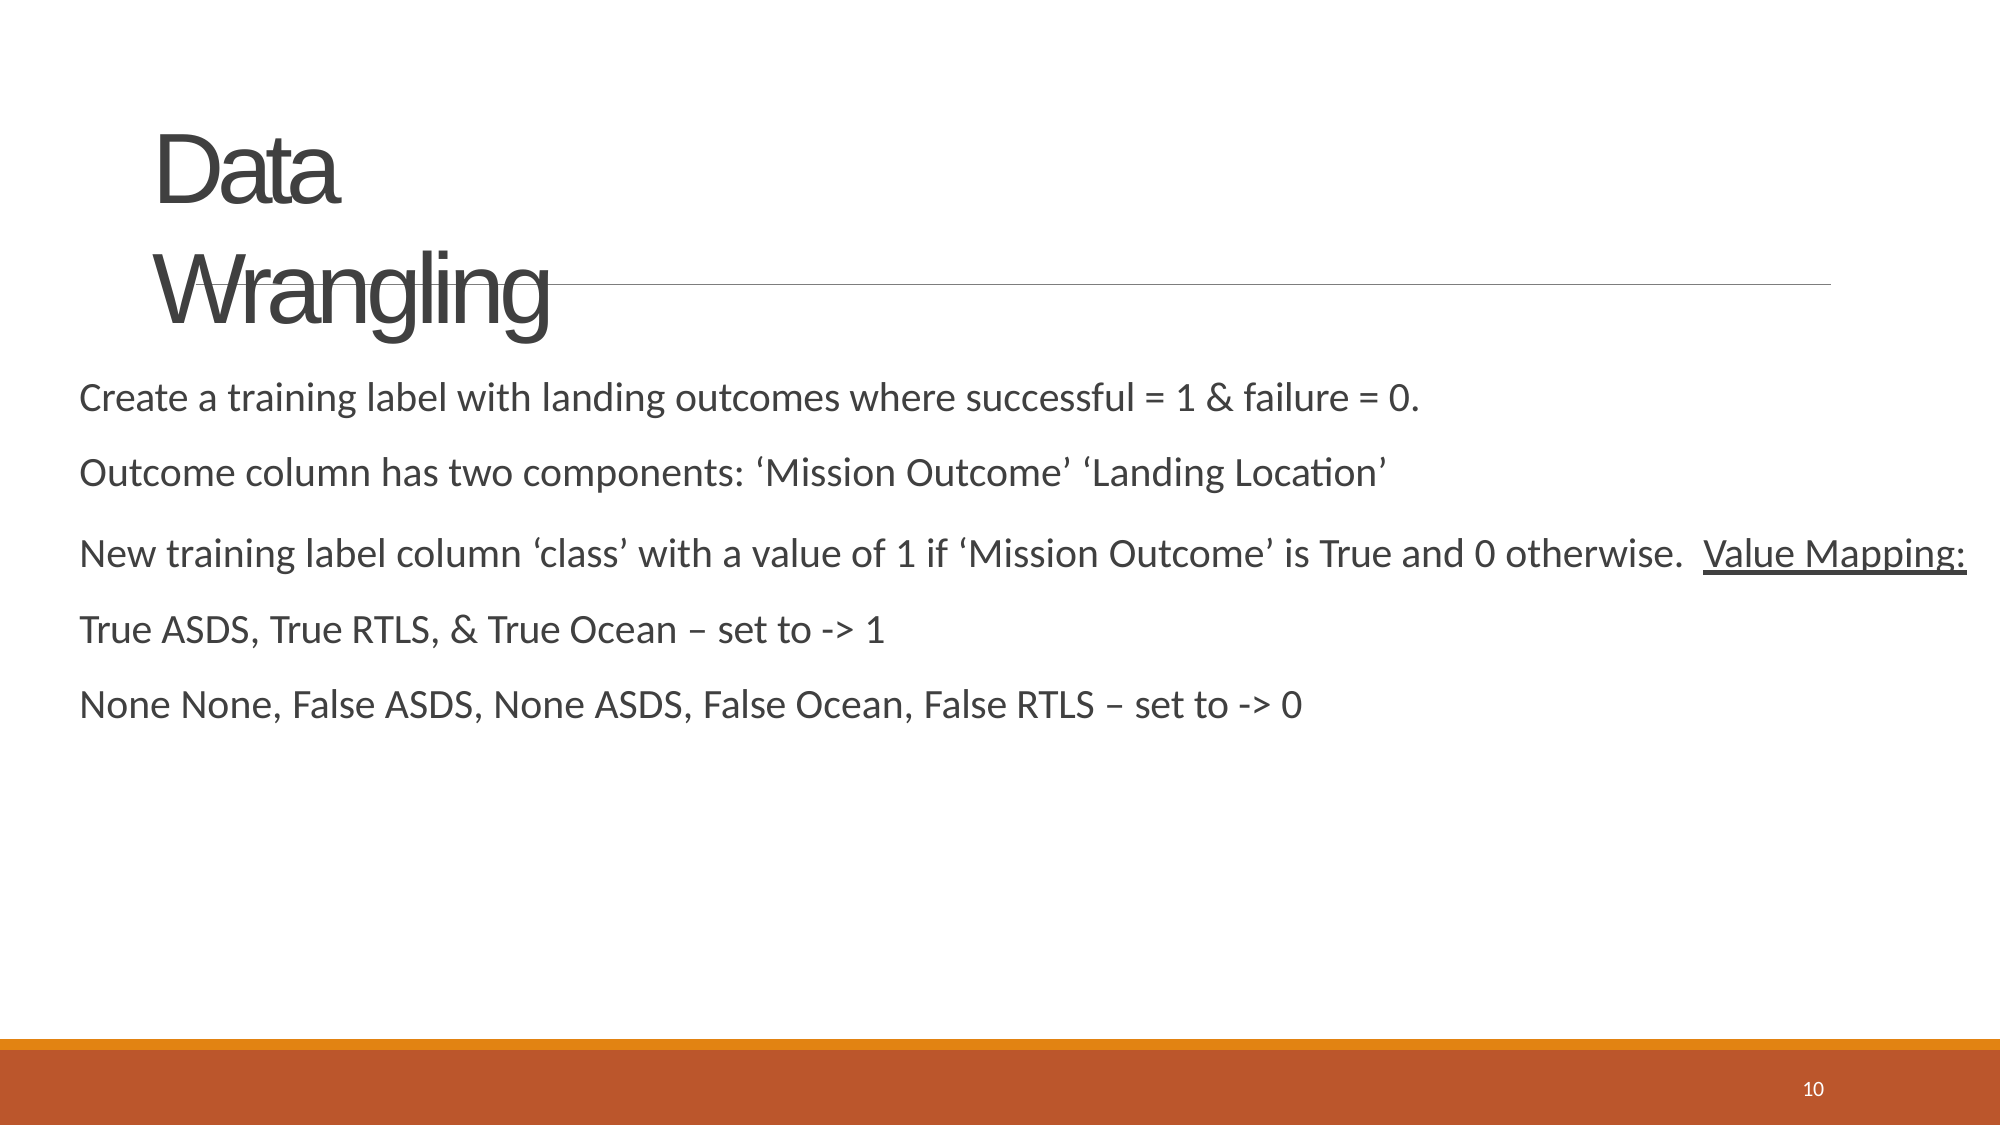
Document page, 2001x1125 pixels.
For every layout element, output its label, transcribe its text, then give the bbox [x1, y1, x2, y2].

title Data Wrangling [150, 101, 756, 343]
list Create a training label with landing outcomes where successful = 1 & failure = 0. Outcome column has two components: ‘Mission Outcome’ ‘Landing Location’ New training label column ‘class’ with a value of 1 if ‘Mission Outcome’ is True and 0 otherwise. Value Mapping: True ASDS, True RTLS, & True Ocean – set to -> 1 None None, False ASDS, None ASDS, False Ocean, False RTLS – set to -> 0 [76, 343, 2000, 1008]
slide_number 10 [1795, 1077, 1831, 1125]
